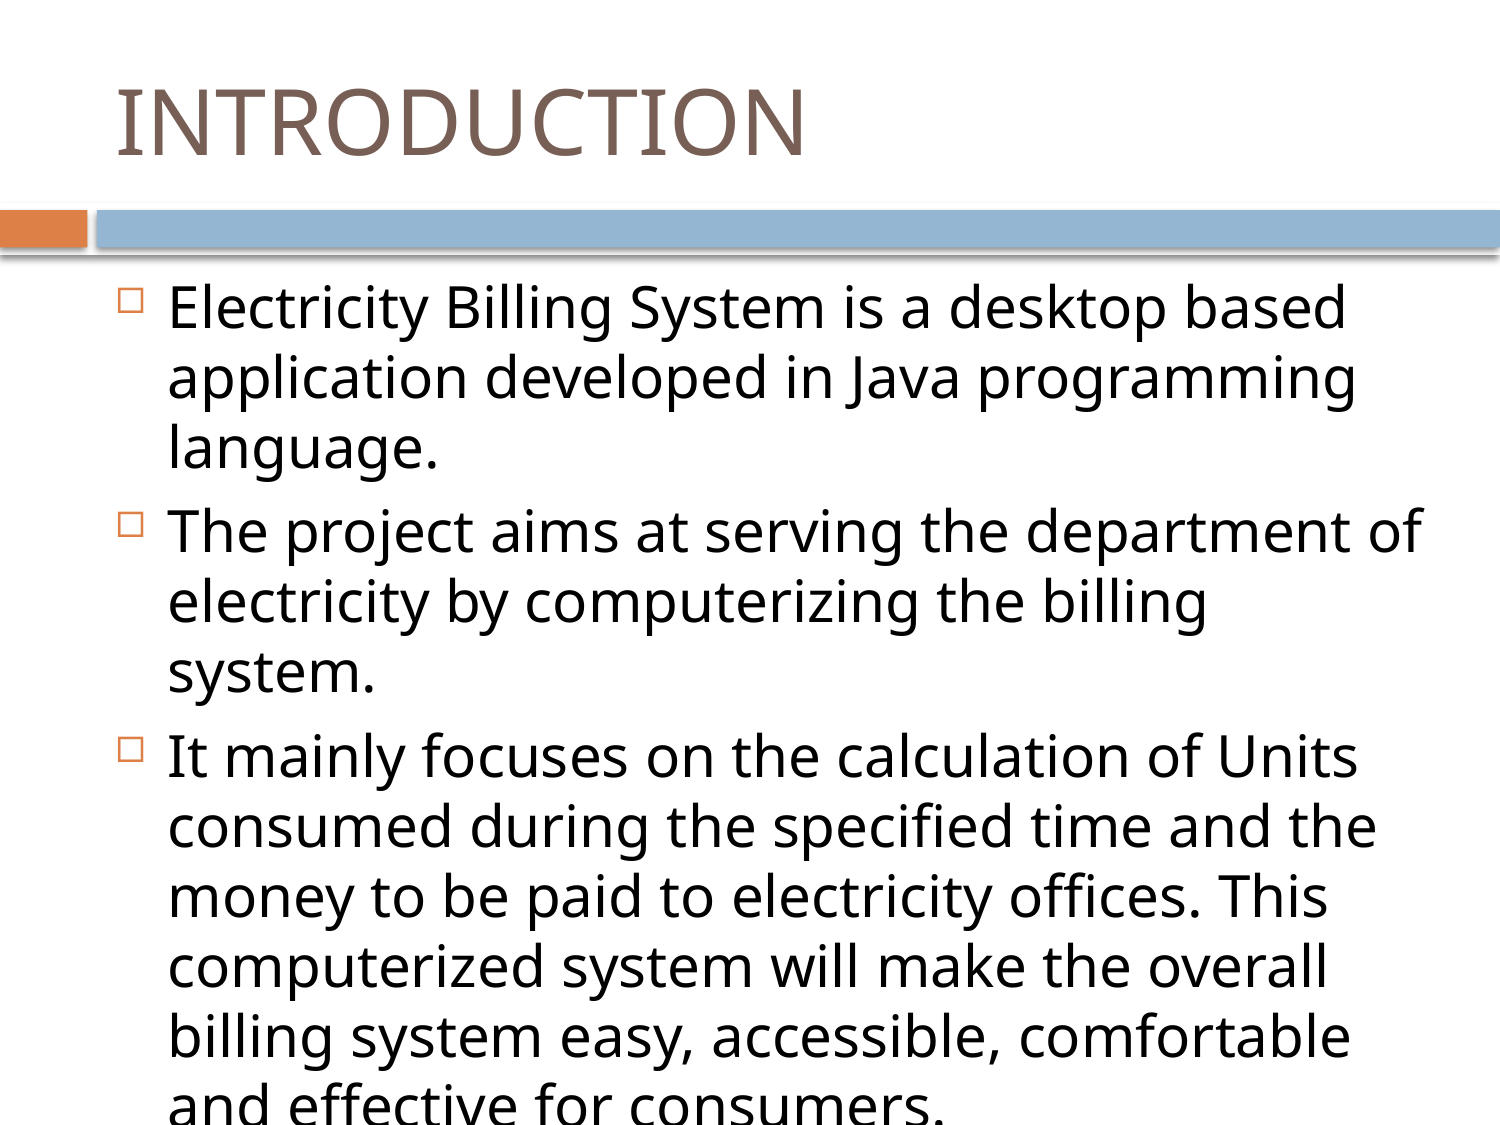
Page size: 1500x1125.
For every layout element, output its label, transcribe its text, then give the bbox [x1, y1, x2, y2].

title INTRODUCTION [100, 50, 1438, 188]
list Electricity Billing System is a desktop based application developed in Java programming language. The project aims at serving the department of electricity by computerizing the billing system. It mainly focuses on the calculation of Units consumed during the specified time and the money to be paid to electricity offices. This computerized system will make the overall billing system easy, accessible, comfortable and effective for consumers. [100, 262, 1438, 1000]
